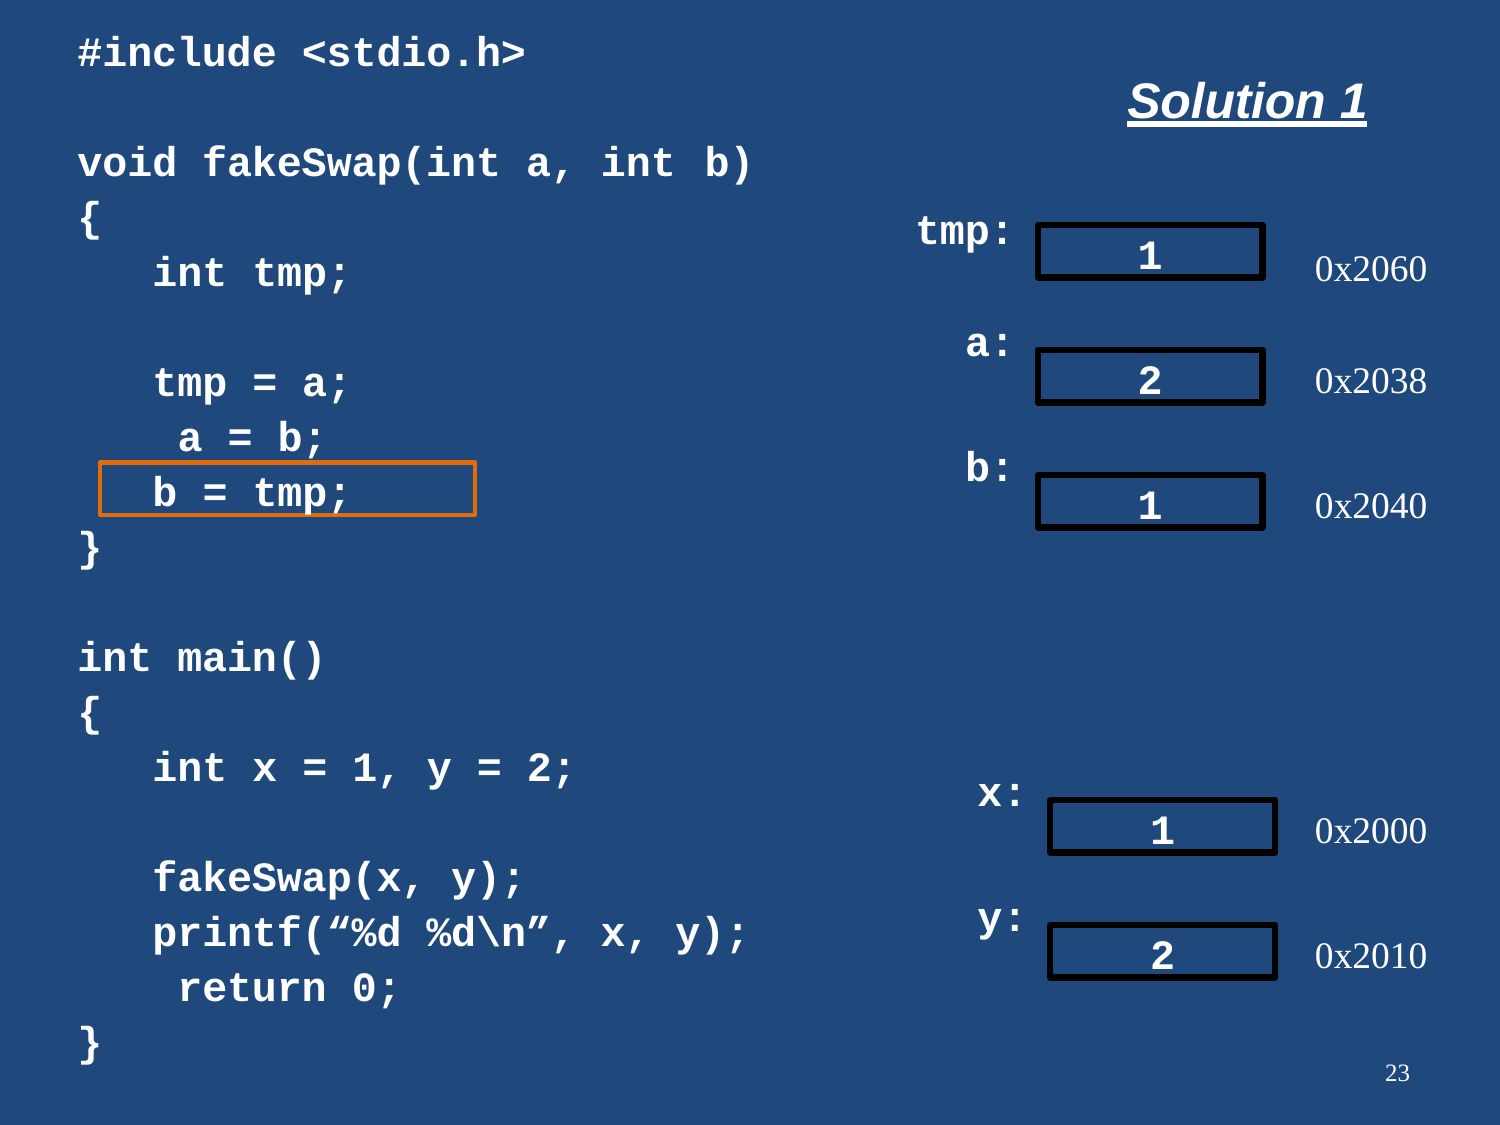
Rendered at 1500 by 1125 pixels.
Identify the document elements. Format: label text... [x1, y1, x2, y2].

text_box } [75, 517, 105, 570]
text_box 0x2060 [1312, 241, 1430, 289]
text_box 2 [1050, 925, 1276, 978]
title #include <stdio.h> [75, 22, 530, 127]
text_box 0x2010 [1312, 929, 1430, 977]
text_box void fakeSwap(int a, int b) { int tmp; [75, 127, 755, 296]
text_box 1 [1037, 225, 1263, 278]
text_box int main() { int x = 1, y = 2; [75, 622, 580, 791]
text_box 23 [1382, 1054, 1412, 1087]
text_box Solution 1 [1125, 66, 1371, 129]
text_box 0x2040 [1312, 479, 1430, 527]
text_box 1 [1050, 800, 1276, 853]
text_box 1 [1037, 475, 1263, 528]
text_box } [75, 1012, 105, 1065]
text_box y: [975, 887, 1030, 940]
text_box tmp = a; a = b; [150, 347, 355, 460]
text_box 2 [1037, 350, 1263, 403]
text_box a: [962, 312, 1018, 365]
text_box tmp: [912, 200, 1017, 253]
text_box 0x2000 [1312, 804, 1430, 852]
text_box x: [975, 762, 1030, 815]
text_box 0x2038 [1312, 354, 1430, 402]
text_box b = tmp; [99, 462, 475, 515]
text_box b: [962, 437, 1018, 490]
text_box fakeSwap(x, y); printf(“%d %d\n”, x, y); return 0; [150, 842, 755, 1010]
